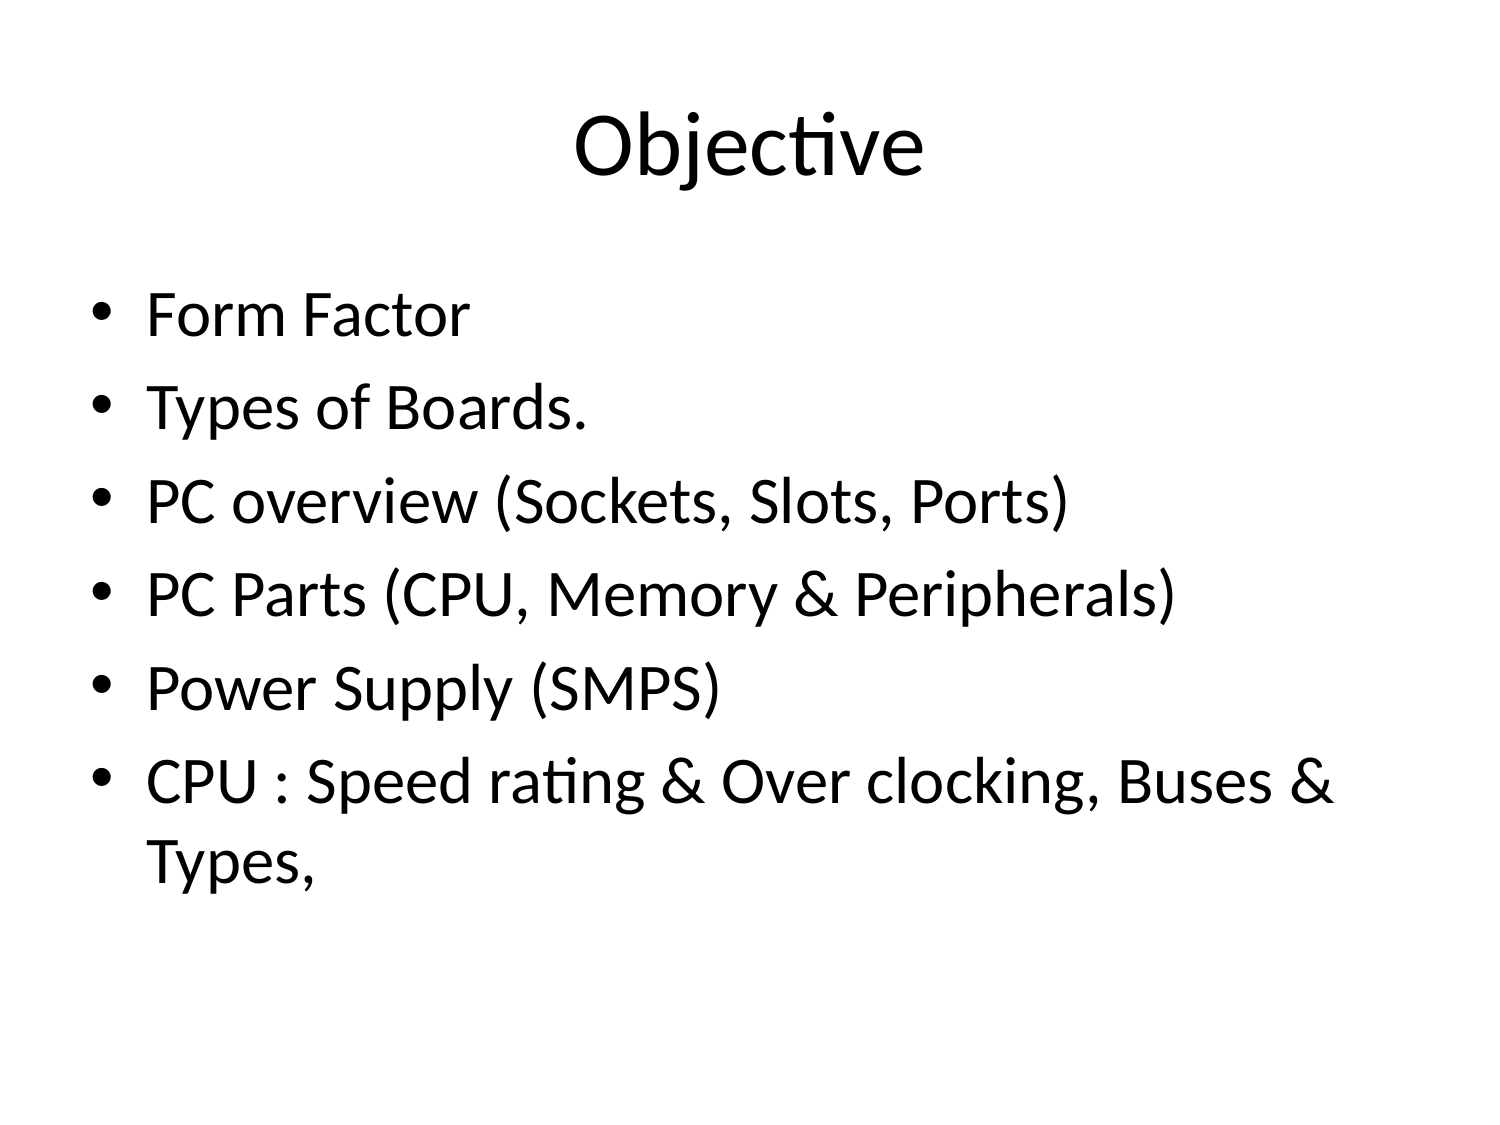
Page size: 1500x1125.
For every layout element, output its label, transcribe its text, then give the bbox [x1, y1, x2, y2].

title Objective [75, 45, 1425, 233]
list Form Factor Types of Boards. PC overview (Sockets, Slots, Ports) PC Parts (CPU, Memory & Peripherals) Power Supply (SMPS) CPU : Speed rating & Over clocking, Buses & Types, [75, 262, 1425, 1005]
